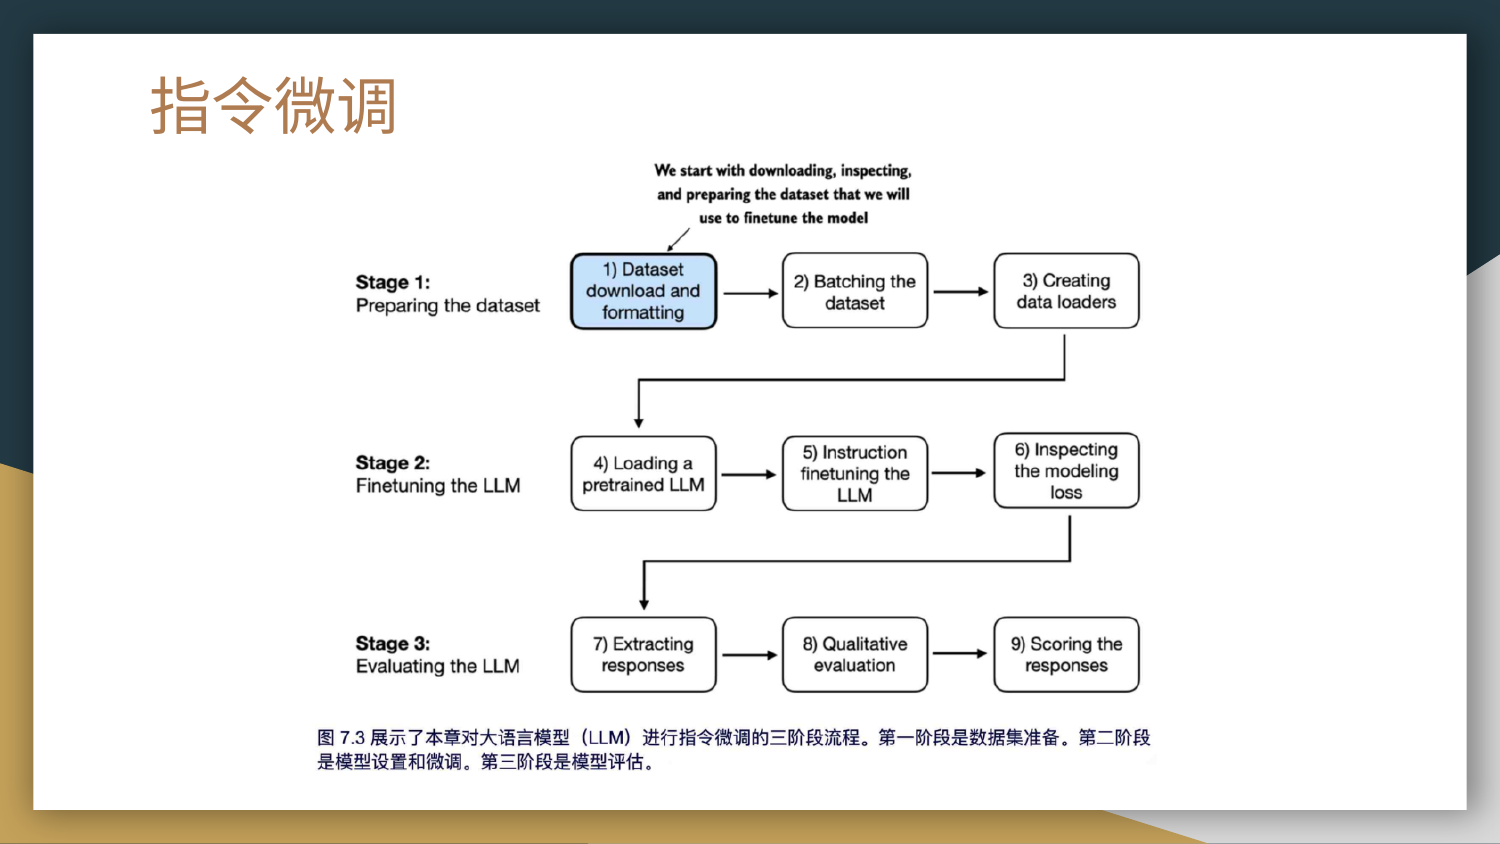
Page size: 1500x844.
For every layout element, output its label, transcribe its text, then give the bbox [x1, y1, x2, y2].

picture [288, 153, 1211, 785]
title 指令微调 [134, 42, 1366, 199]
